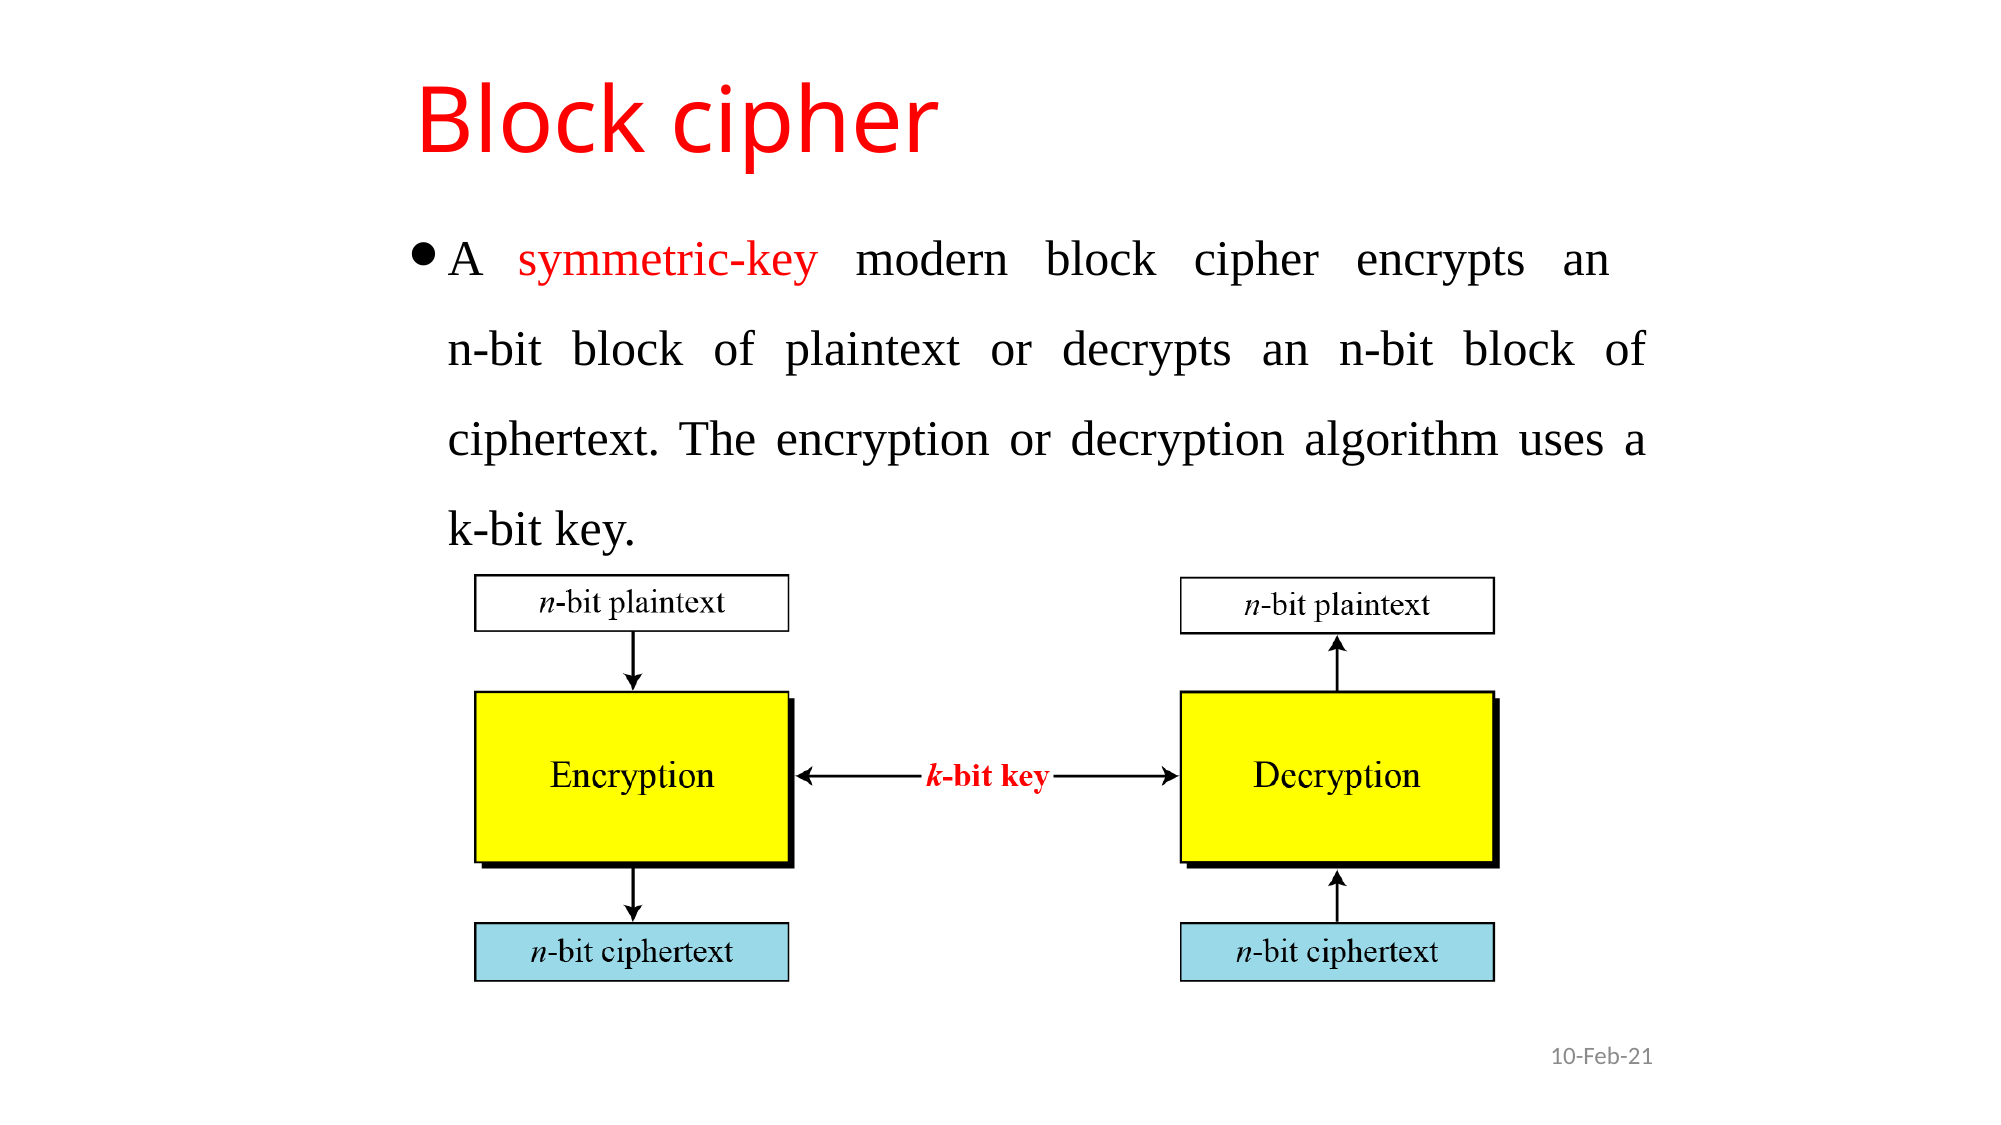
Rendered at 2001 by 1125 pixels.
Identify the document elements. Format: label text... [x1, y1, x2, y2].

slide_number 10-Feb-21 [1262, 1015, 1669, 1094]
title Block cipher [399, 45, 1675, 188]
picture [474, 574, 1500, 982]
list A symmetric-key modern block cipher encrypts an n-bit block of plaintext or decrypts an n-bit block of ciphertext. The encryption or decryption algorithm uses a k-bit key. [387, 187, 1663, 1025]
